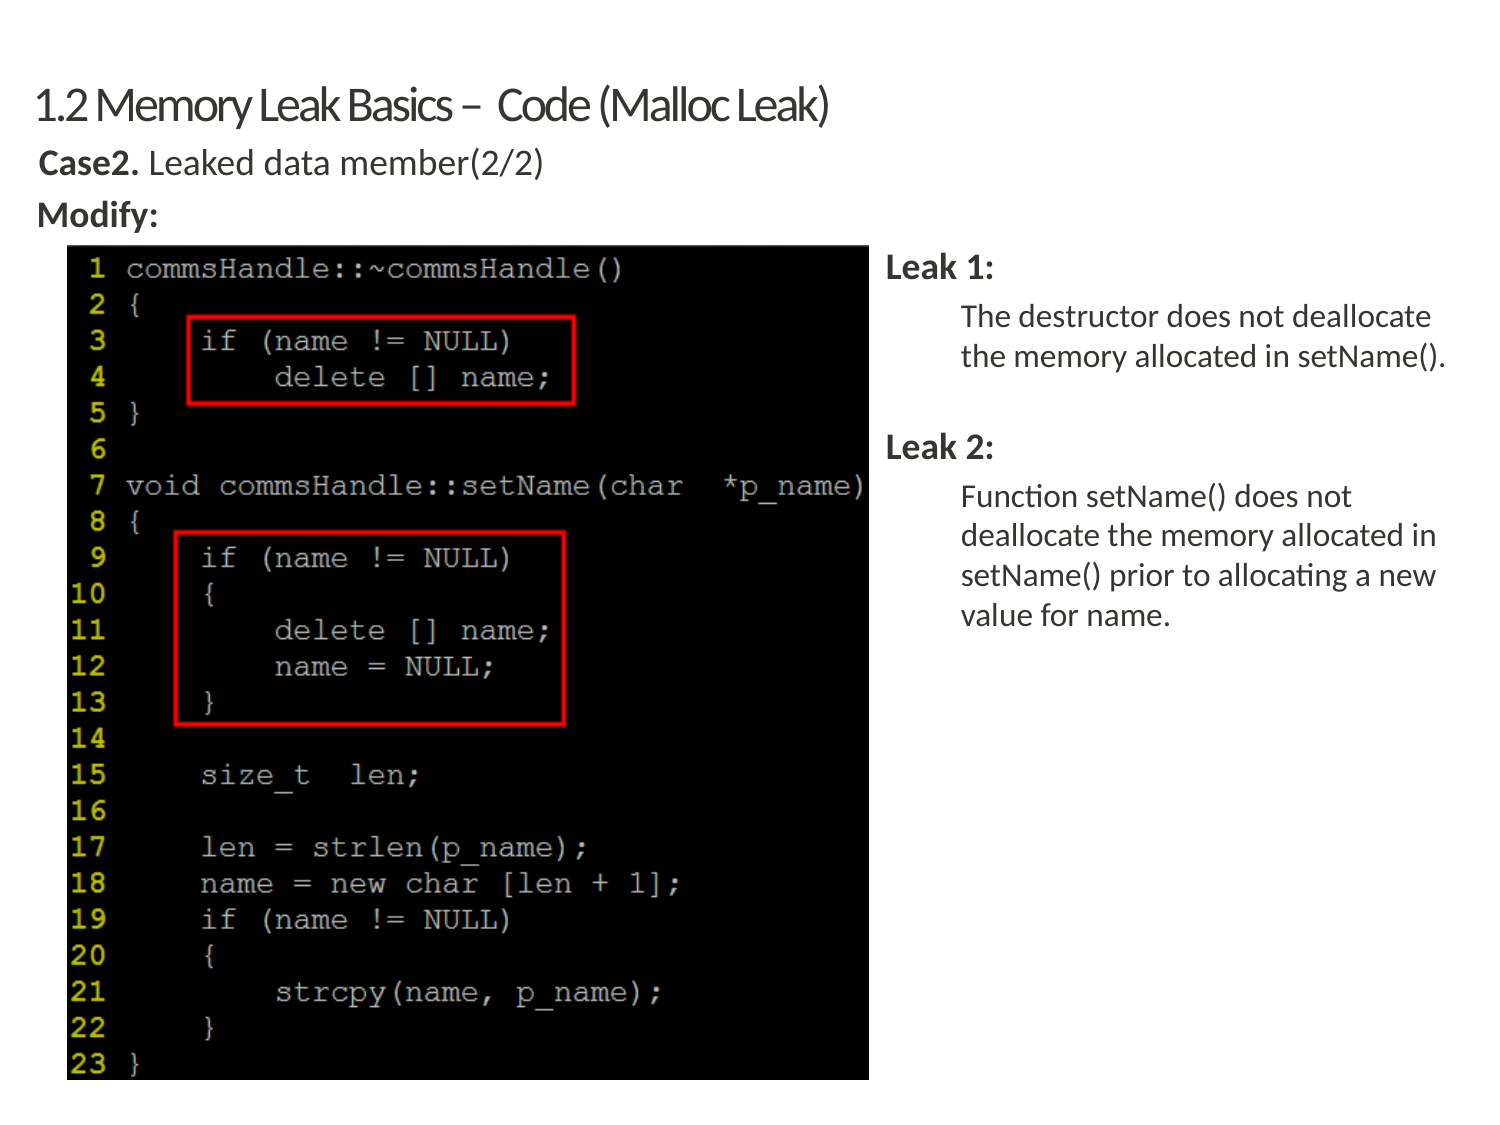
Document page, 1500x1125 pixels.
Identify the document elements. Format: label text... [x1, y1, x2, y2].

list Leak 1: The destructor does not deallocate the memory allocated in setName(). Leak 2: Function setName() does not deallocate the memory allocated in setName() prior to allocating a new value for name. [870, 234, 1472, 939]
title 1.2 Memory Leak Basics – Code (Malloc Leak) [17, 75, 858, 154]
text_box Case2. Leaked data member(2/2) [24, 130, 569, 191]
text_box Modify: [21, 183, 183, 243]
picture [66, 245, 870, 1080]
